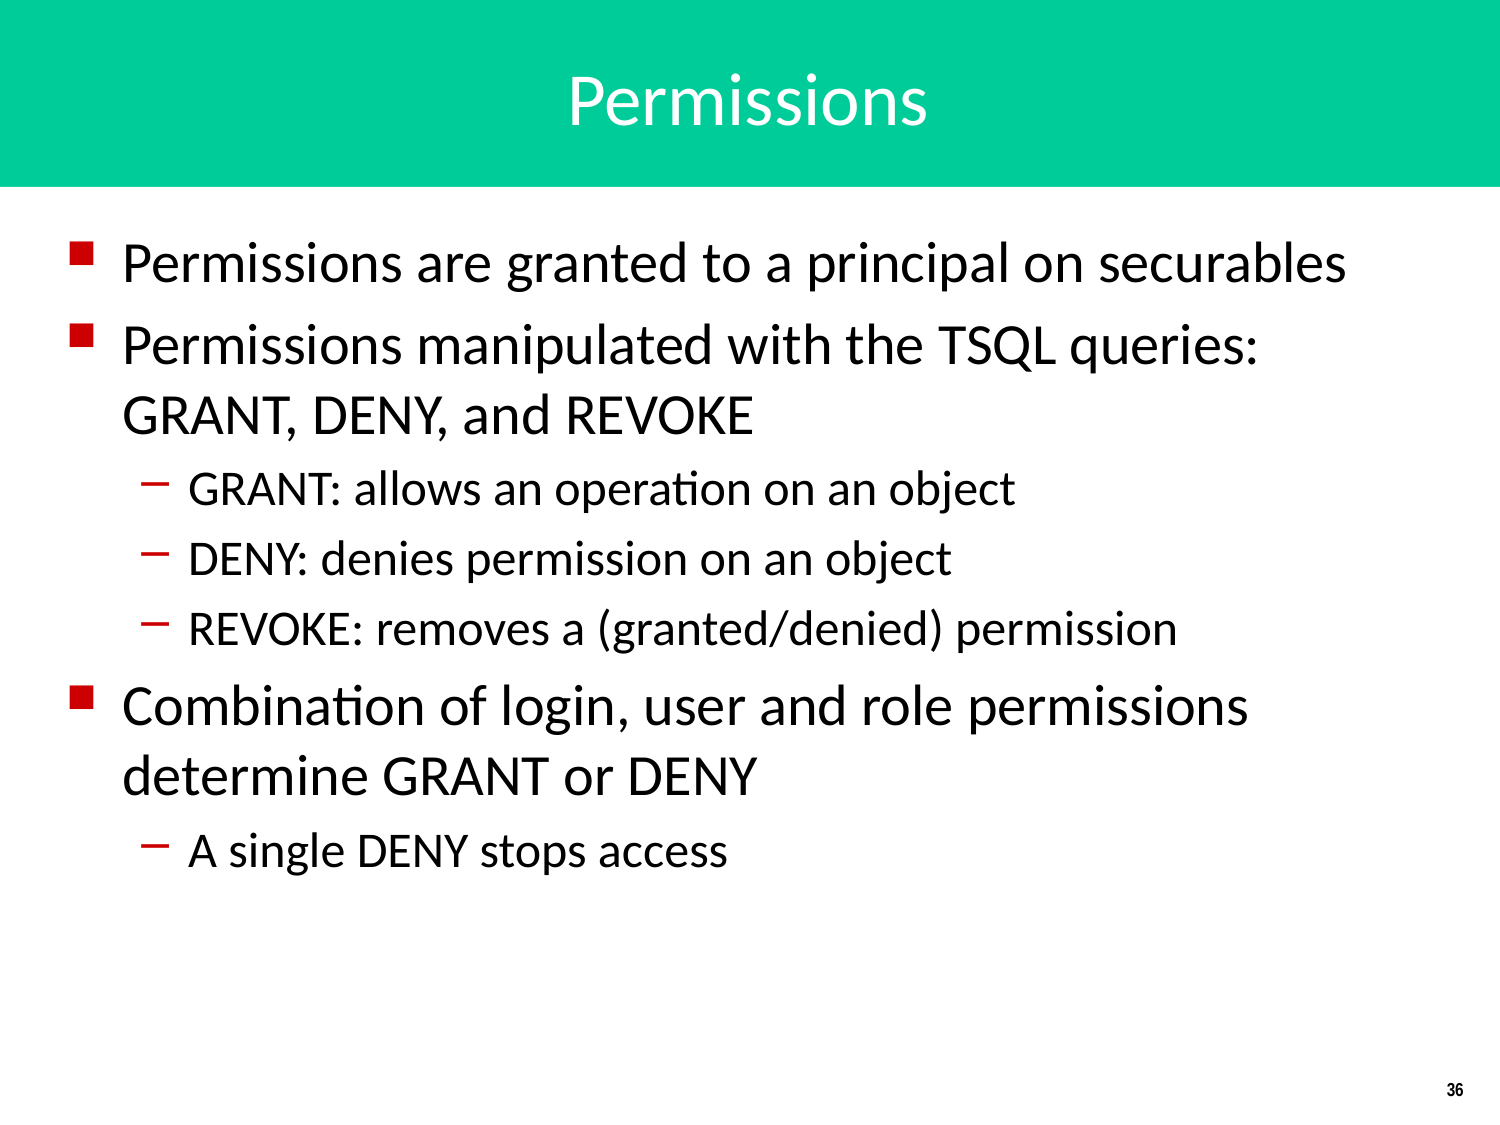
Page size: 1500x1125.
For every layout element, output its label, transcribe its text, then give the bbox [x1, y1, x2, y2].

list Permissions are granted to a principal on securables Permissions manipulated with the TSQL queries: GRANT, DENY, and REVOKE GRANT: allows an operation on an object DENY: denies permission on an object REVOKE: removes a (granted/denied) permission Combination of login, user and role permissions determine GRANT or DENY A single DENY stops access [51, 216, 1446, 1053]
title Permissions [51, 8, 1446, 184]
